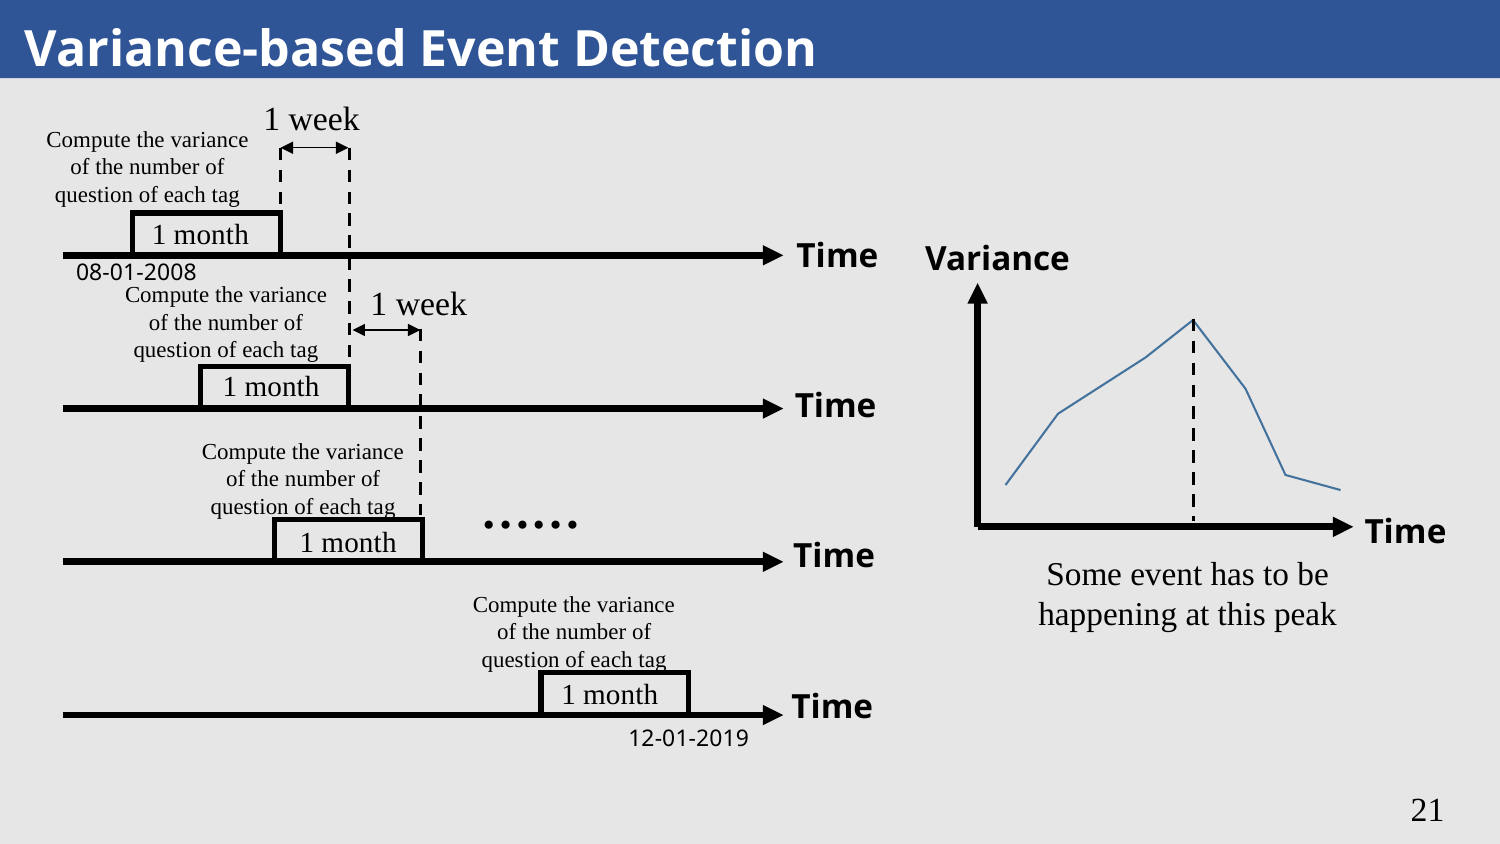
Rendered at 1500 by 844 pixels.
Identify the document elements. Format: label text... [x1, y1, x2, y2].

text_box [29, 89, 892, 759]
text_box Variance-based Event Detection [10, 1, 1229, 151]
slide_number 21 [1395, 780, 1477, 826]
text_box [913, 230, 1460, 641]
